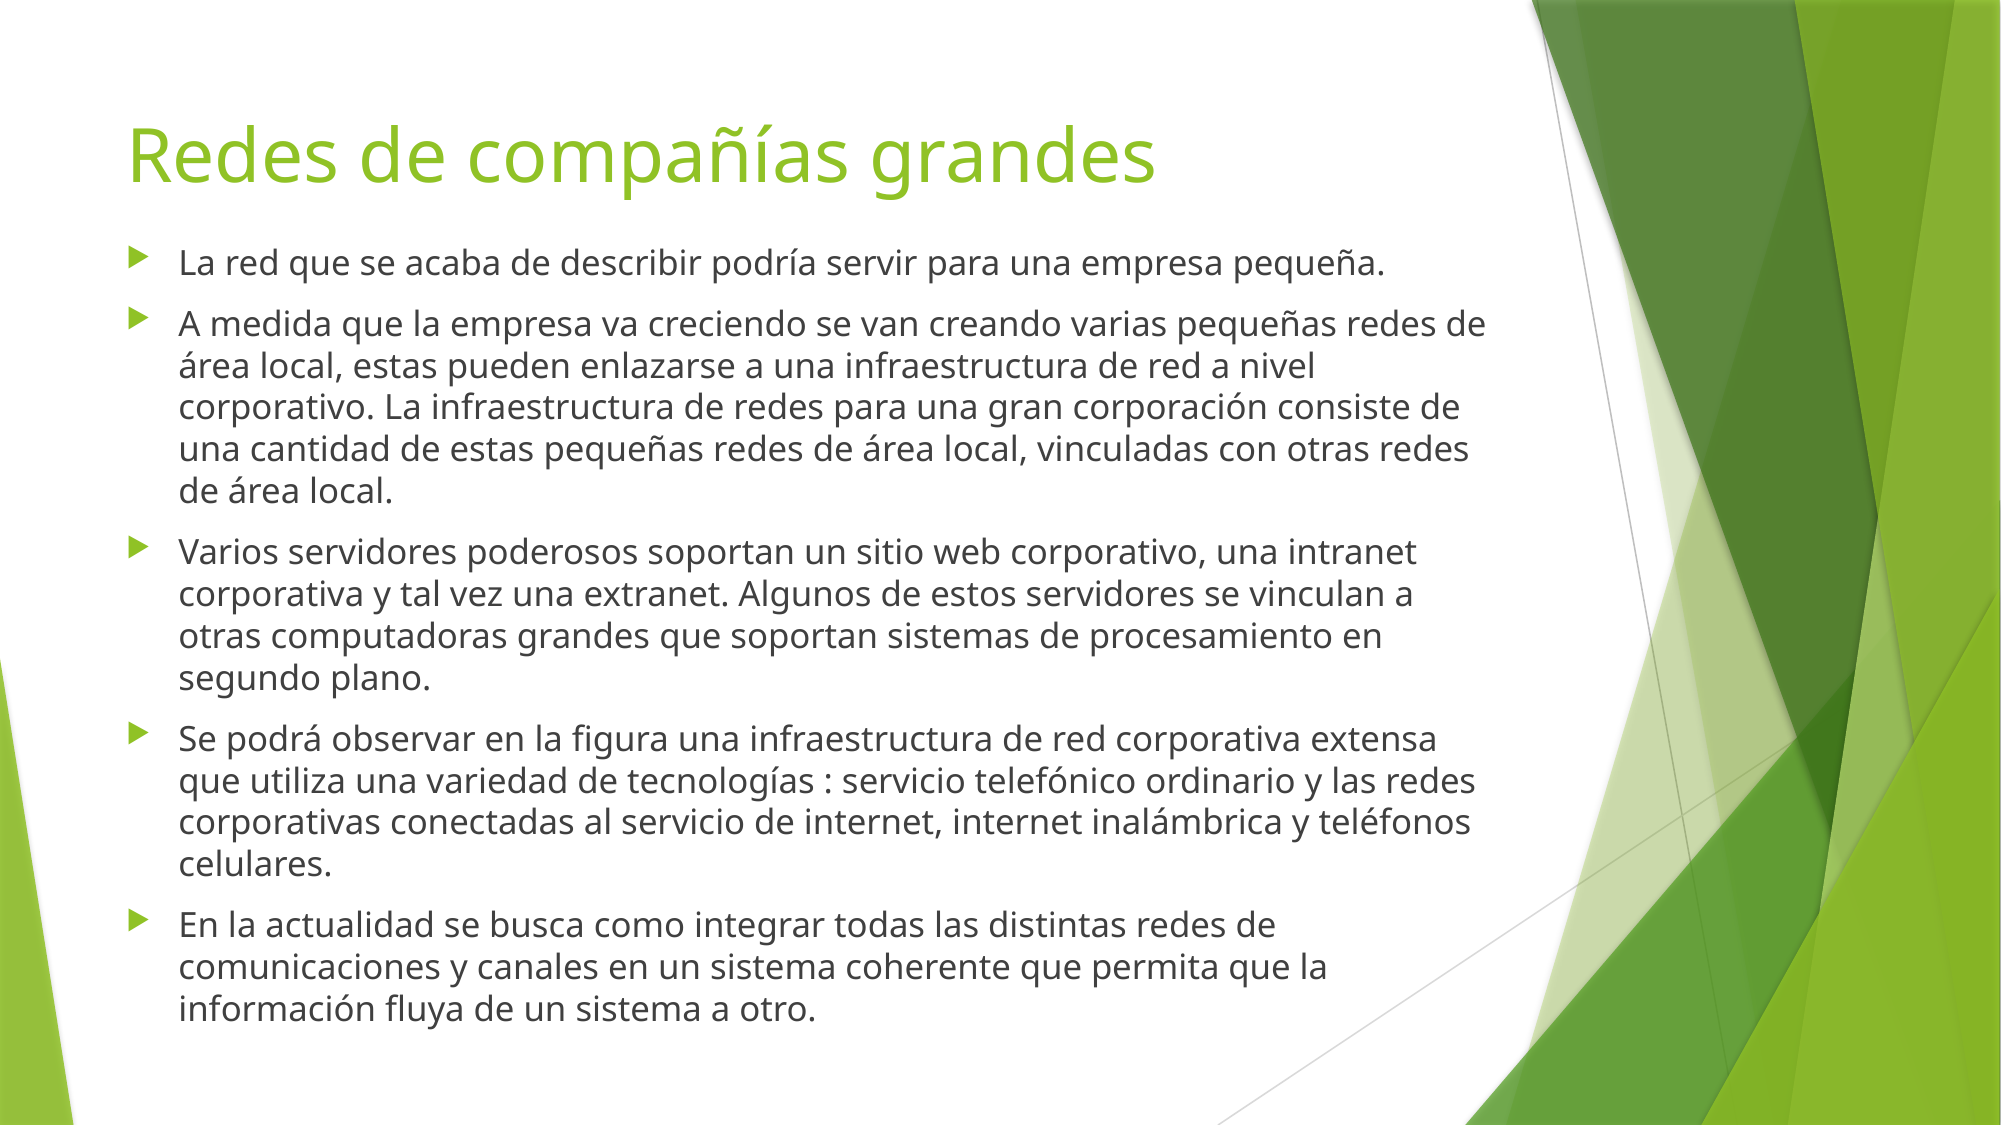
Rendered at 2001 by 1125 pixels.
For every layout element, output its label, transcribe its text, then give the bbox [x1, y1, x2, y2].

list La red que se acaba de describir podría servir para una empresa pequeña. A medida que la empresa va creciendo se van creando varias pequeñas redes de área local, estas pueden enlazarse a una infraestructura de red a nivel corporativo. La infraestructura de redes para una gran corporación consiste de una cantidad de estas pequeñas redes de área local, vinculadas con otras redes de área local. Varios servidores poderosos soportan un sitio web corporativo, una intranet corporativa y tal vez una extranet. Algunos de estos servidores se vinculan a otras computadoras grandes que soportan sistemas de procesamiento en segundo plano. Se podrá observar en la figura una infraestructura de red corporativa extensa que utiliza una variedad de tecnologías : servicio telefónico ordinario y las redes corporativas conectadas al servicio de internet, internet inalámbrica y teléfonos celulares. En la actualidad se busca como integrar todas las distintas redes de comunicaciones y canales en un sistema coherente que permita que la información fluya de un sistema a otro. [111, 232, 1522, 1038]
title Redes de compañías grandes [111, 99, 1522, 223]
